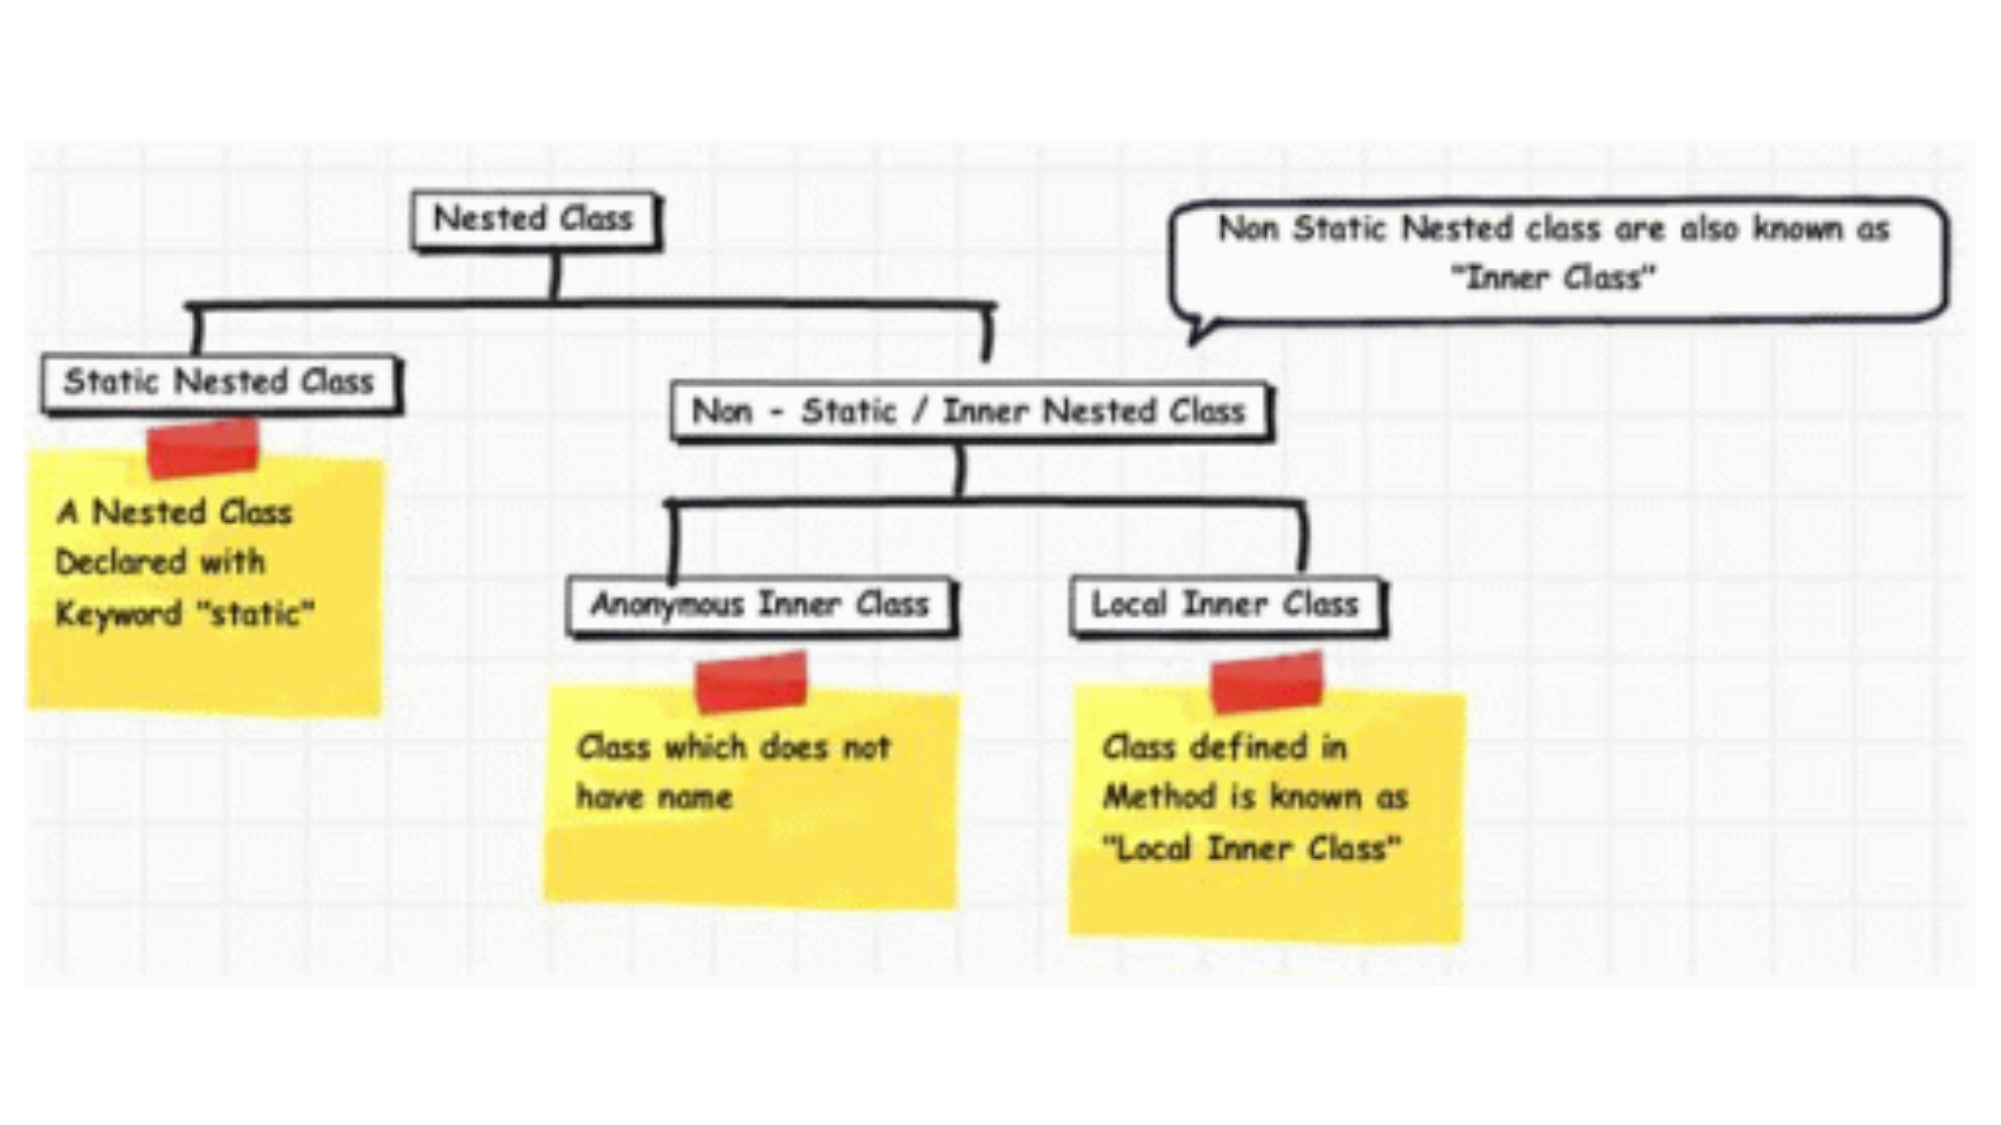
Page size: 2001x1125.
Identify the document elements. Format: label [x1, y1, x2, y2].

picture [23, 138, 1976, 987]
